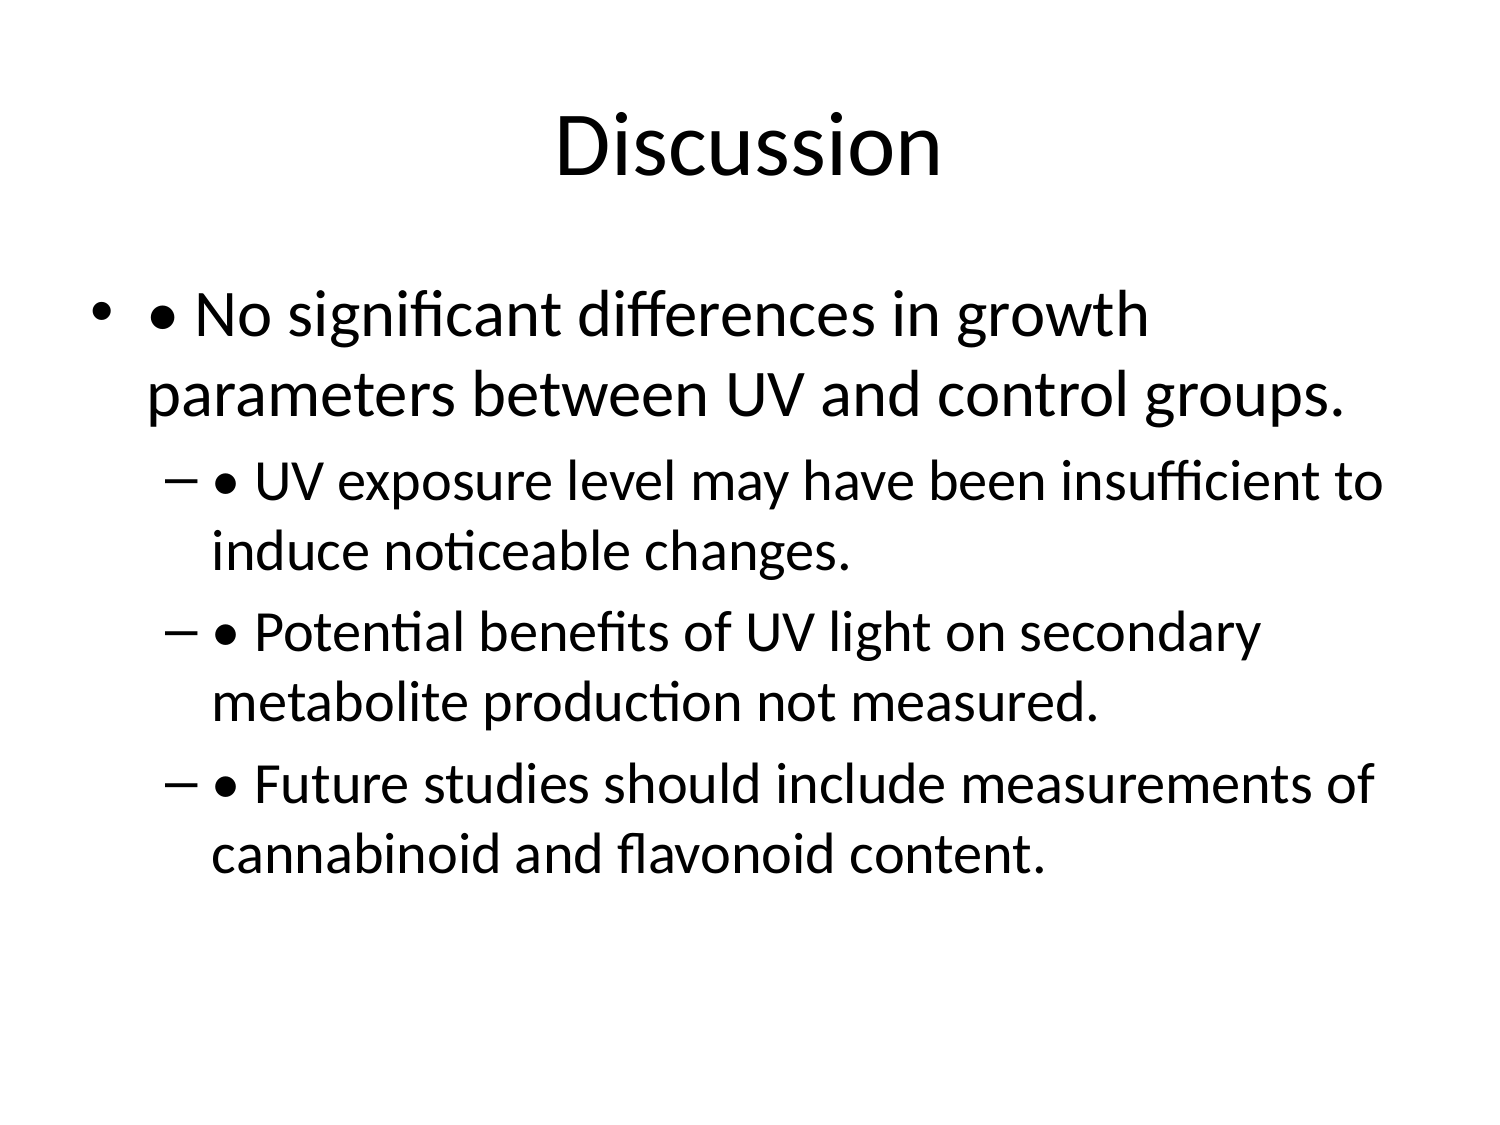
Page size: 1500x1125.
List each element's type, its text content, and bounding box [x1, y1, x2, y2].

title Discussion [75, 45, 1425, 233]
list • No significant differences in growth parameters between UV and control groups. • UV exposure level may have been insufficient to induce noticeable changes. • Potential benefits of UV light on secondary metabolite production not measured. • Future studies should include measurements of cannabinoid and flavonoid content. [75, 262, 1425, 1005]
